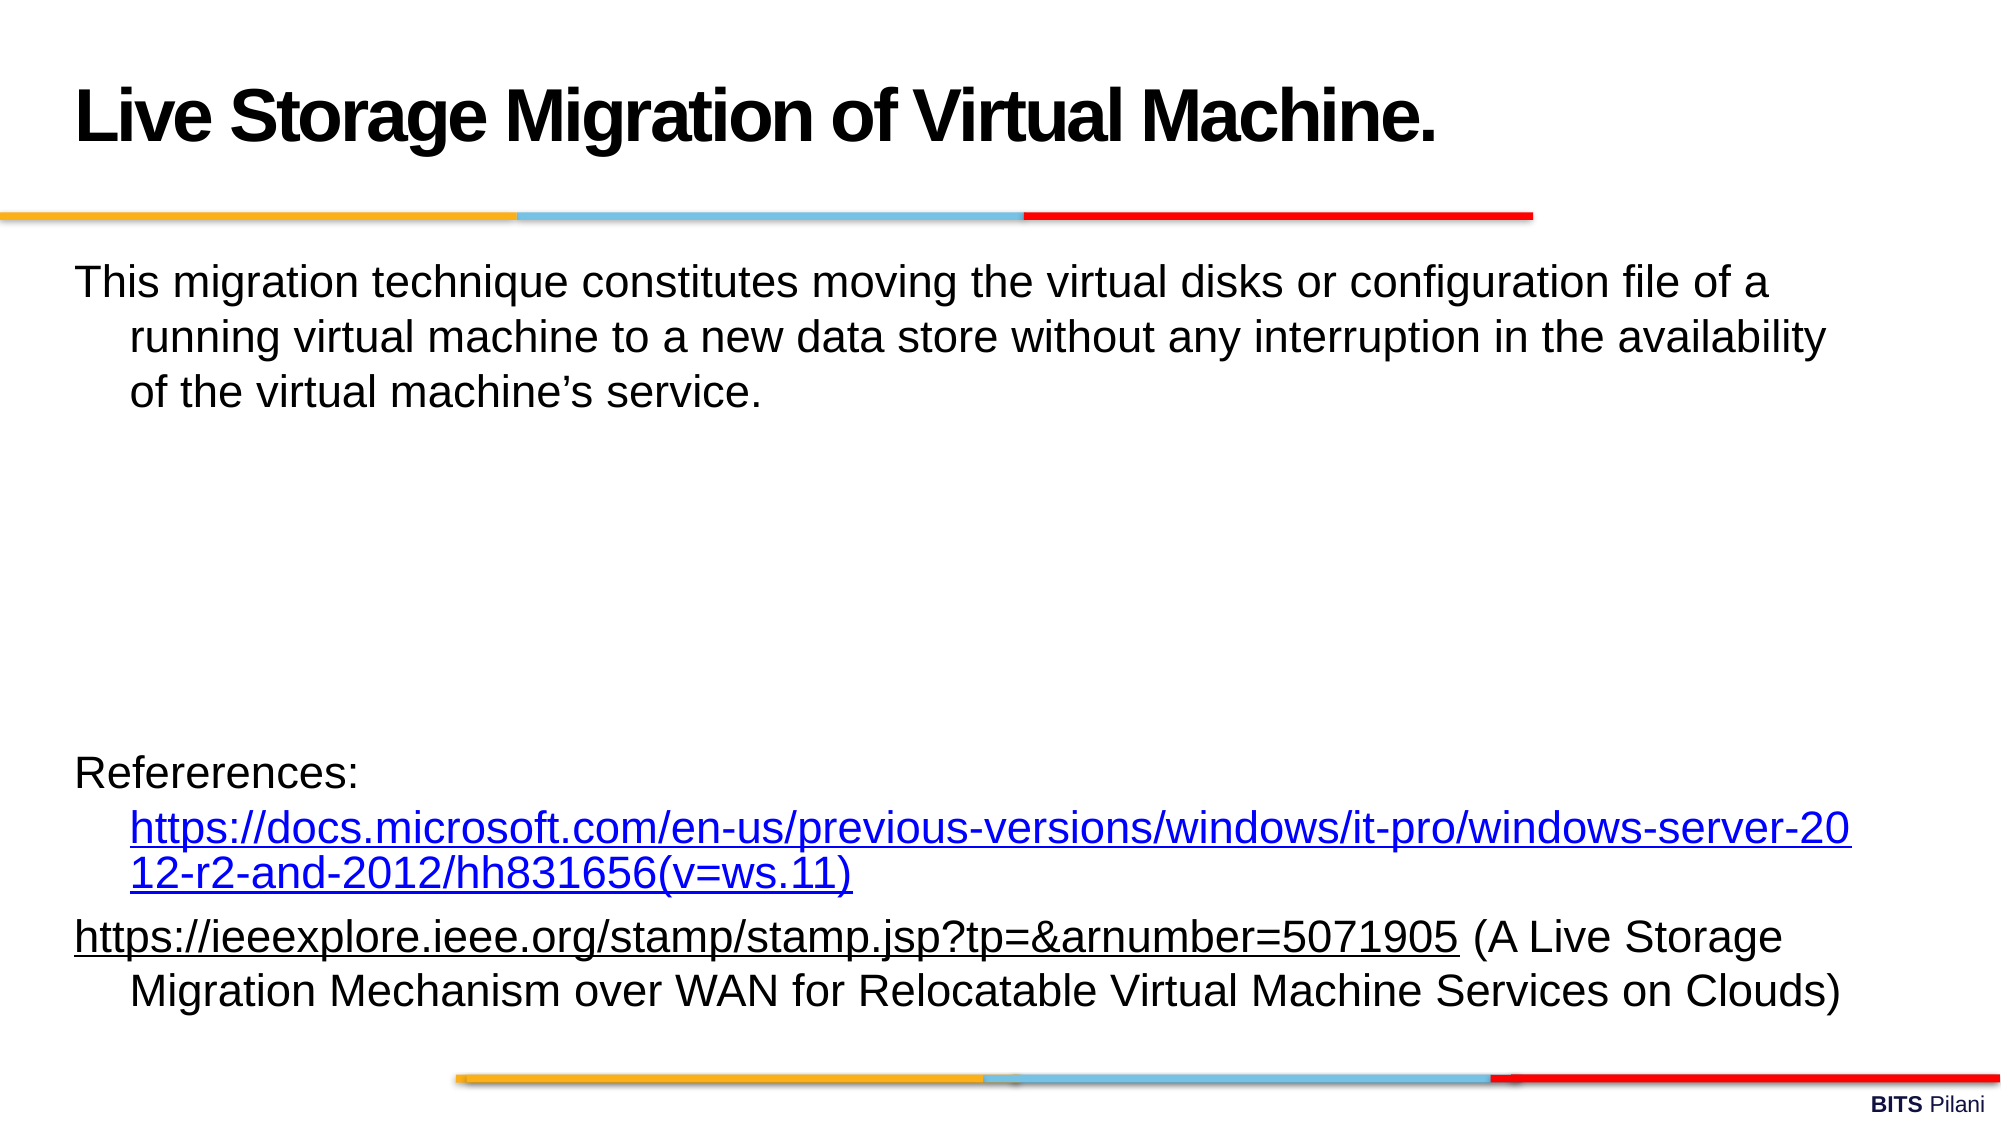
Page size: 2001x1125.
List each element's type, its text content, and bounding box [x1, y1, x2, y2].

list Live Storage Migration of Virtual Machine. [66, 24, 1451, 213]
list This migration technique constitutes moving the virtual disks or configuration file of a running virtual machine to a new data store without any interruption in the availability of the virtual machine’s service. Refererences: https://docs.microsoft.com/en-us/previous-versions/windows/it-pro/windows-server-2012-r2-and-2012/hh831656(v=ws.11) https://ieeexplore.ieee.org/stamp/stamp.jsp?tp=&arnumber=5071905 (A Live Storage Migration Mechanism over WAN for Relocatable Virtual Machine Services on Clouds) [66, 244, 1868, 988]
